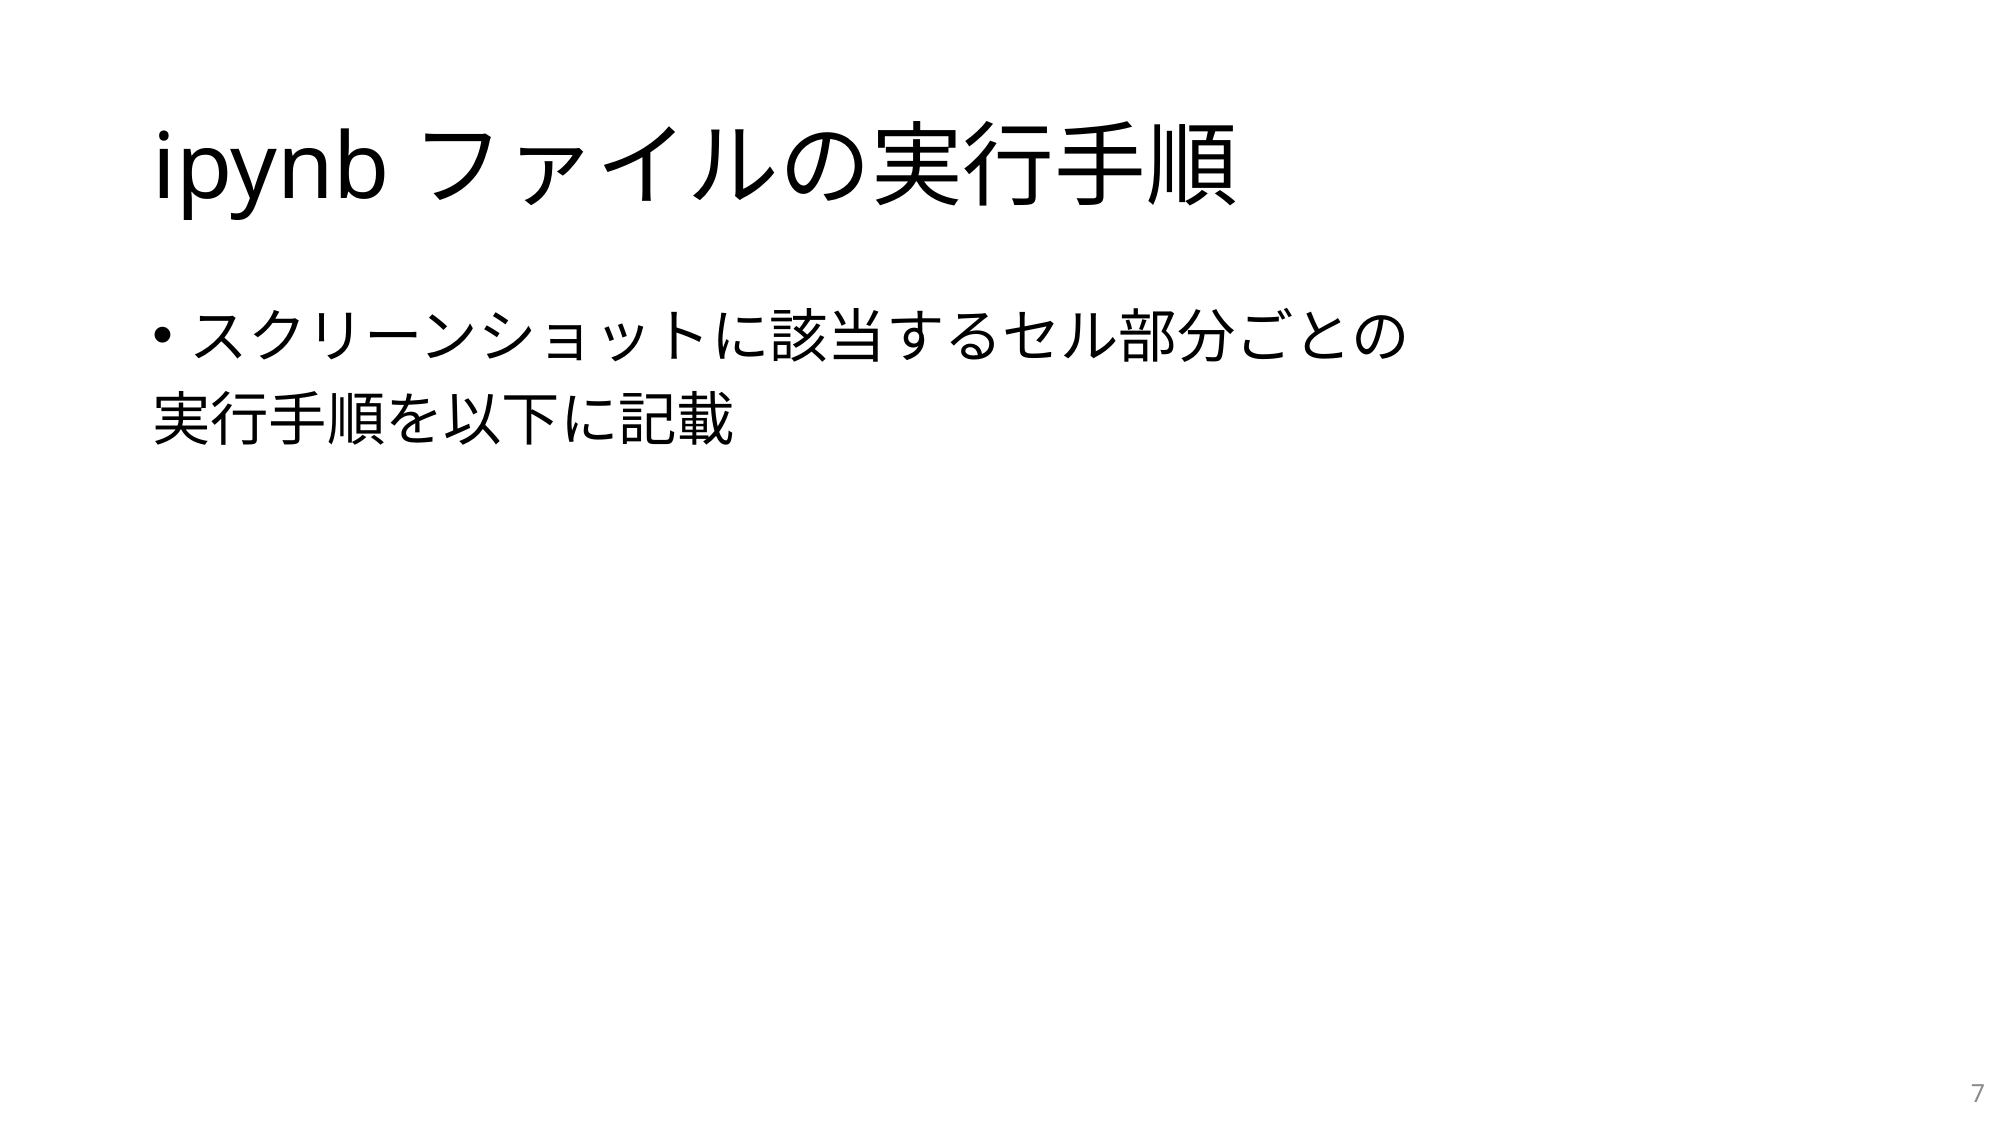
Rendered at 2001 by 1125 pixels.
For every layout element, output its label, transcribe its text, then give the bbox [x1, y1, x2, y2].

title ipynbファイルの実行手順 [137, 59, 1863, 278]
slide_number 7 [1550, 1064, 2000, 1124]
list スクリーンショットに該当するセル部分ごとの 実行手順を以下に記載 [137, 299, 1863, 1014]
